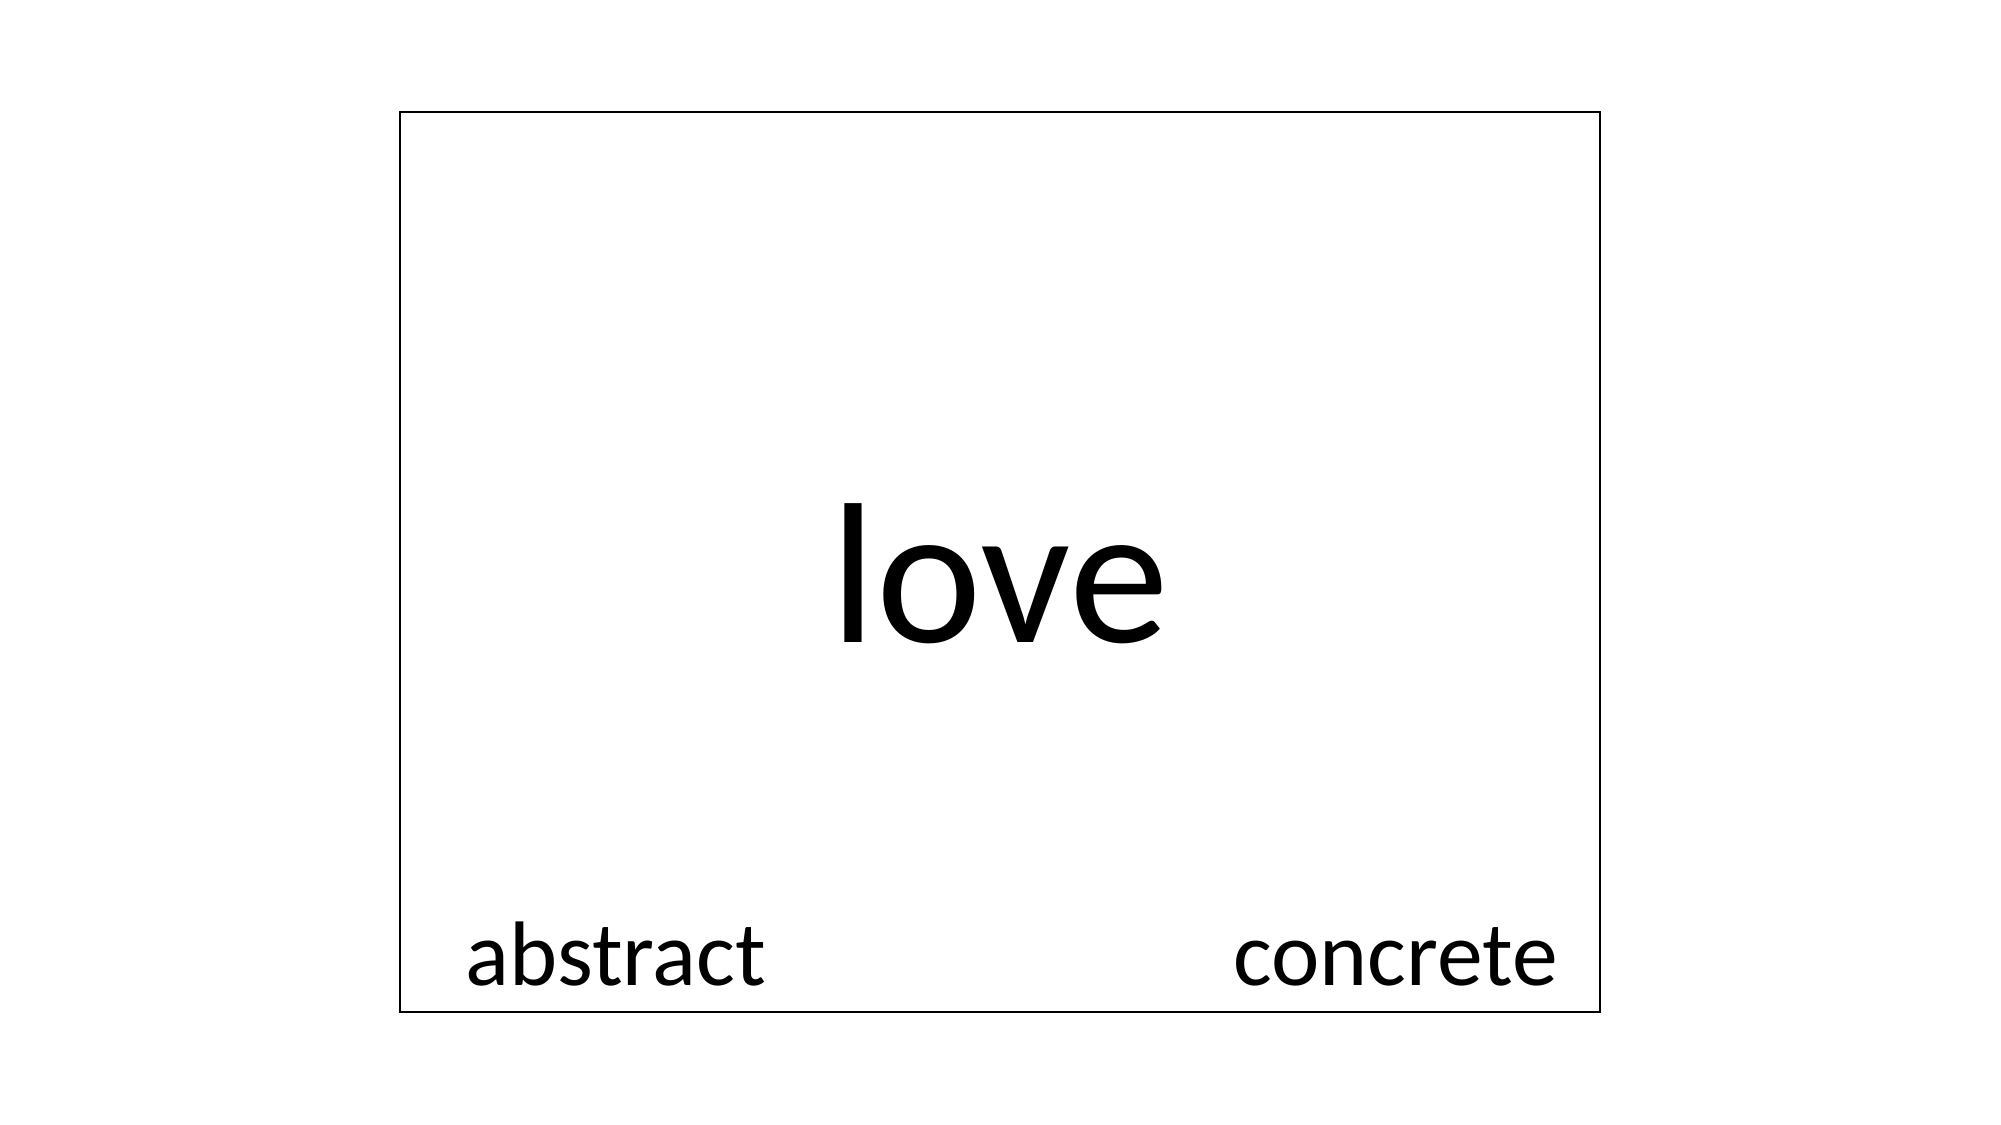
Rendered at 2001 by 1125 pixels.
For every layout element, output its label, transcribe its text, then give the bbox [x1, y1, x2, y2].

text_box love [399, 111, 1601, 1013]
text_box concrete [1218, 886, 1574, 1011]
text_box abstract [450, 886, 782, 1011]
